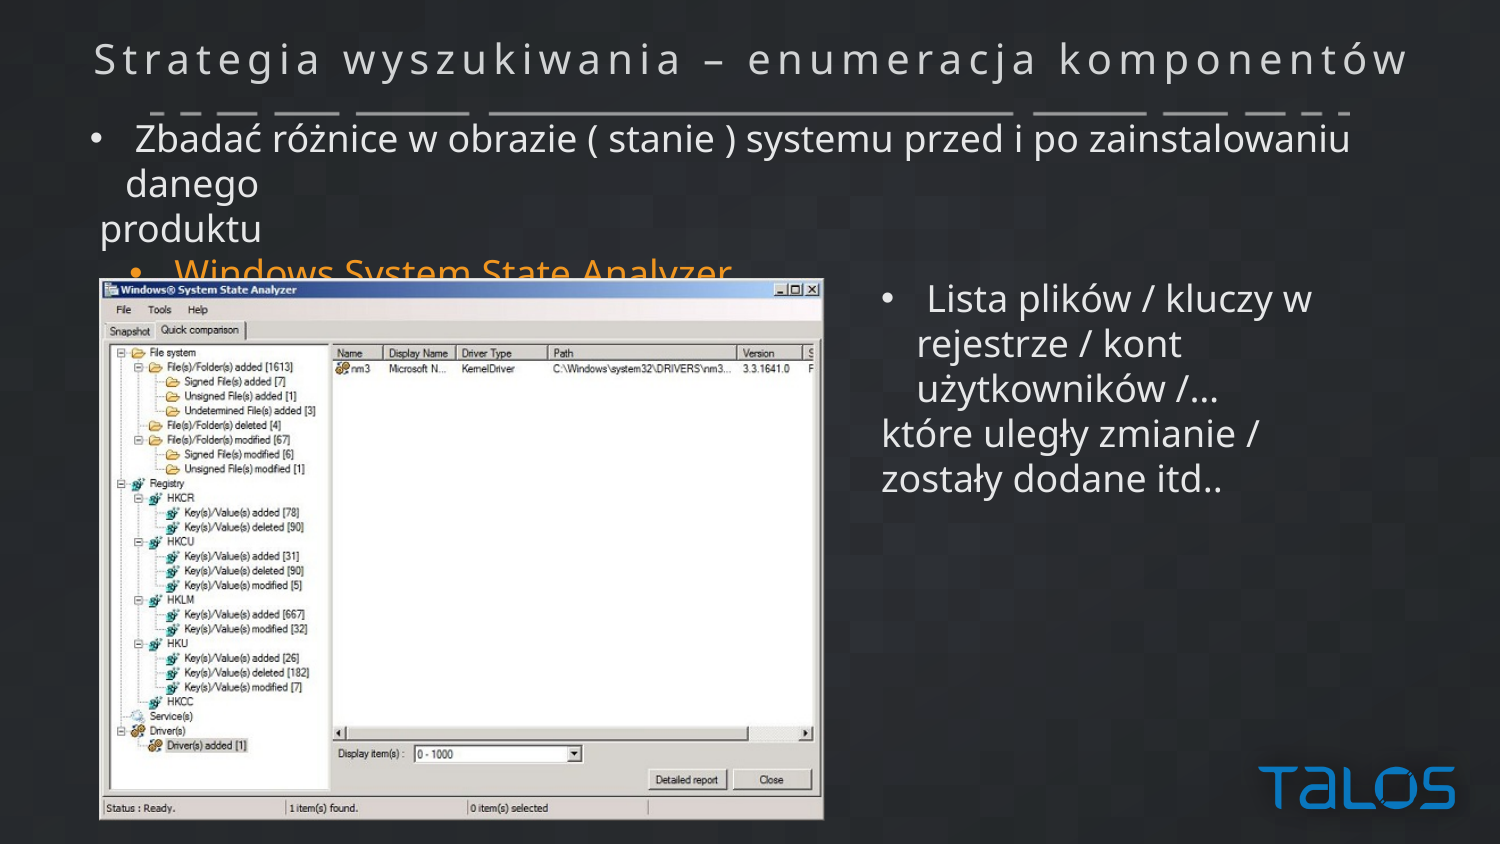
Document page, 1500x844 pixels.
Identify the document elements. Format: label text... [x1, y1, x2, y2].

title Strategia wyszukiwania – enumeracja komponentów [75, 0, 1425, 107]
text_box Zbadać różnice w obrazie ( stanie ) systemu przed i po zainstalowaniu danego produktu Windows System State Analyzer [74, 107, 1430, 348]
picture [99, 277, 825, 821]
text_box Lista plików / kluczy w rejestrze / kont użytkowników /… które uległy zmianie / zostały dodane itd.. [866, 267, 1371, 553]
